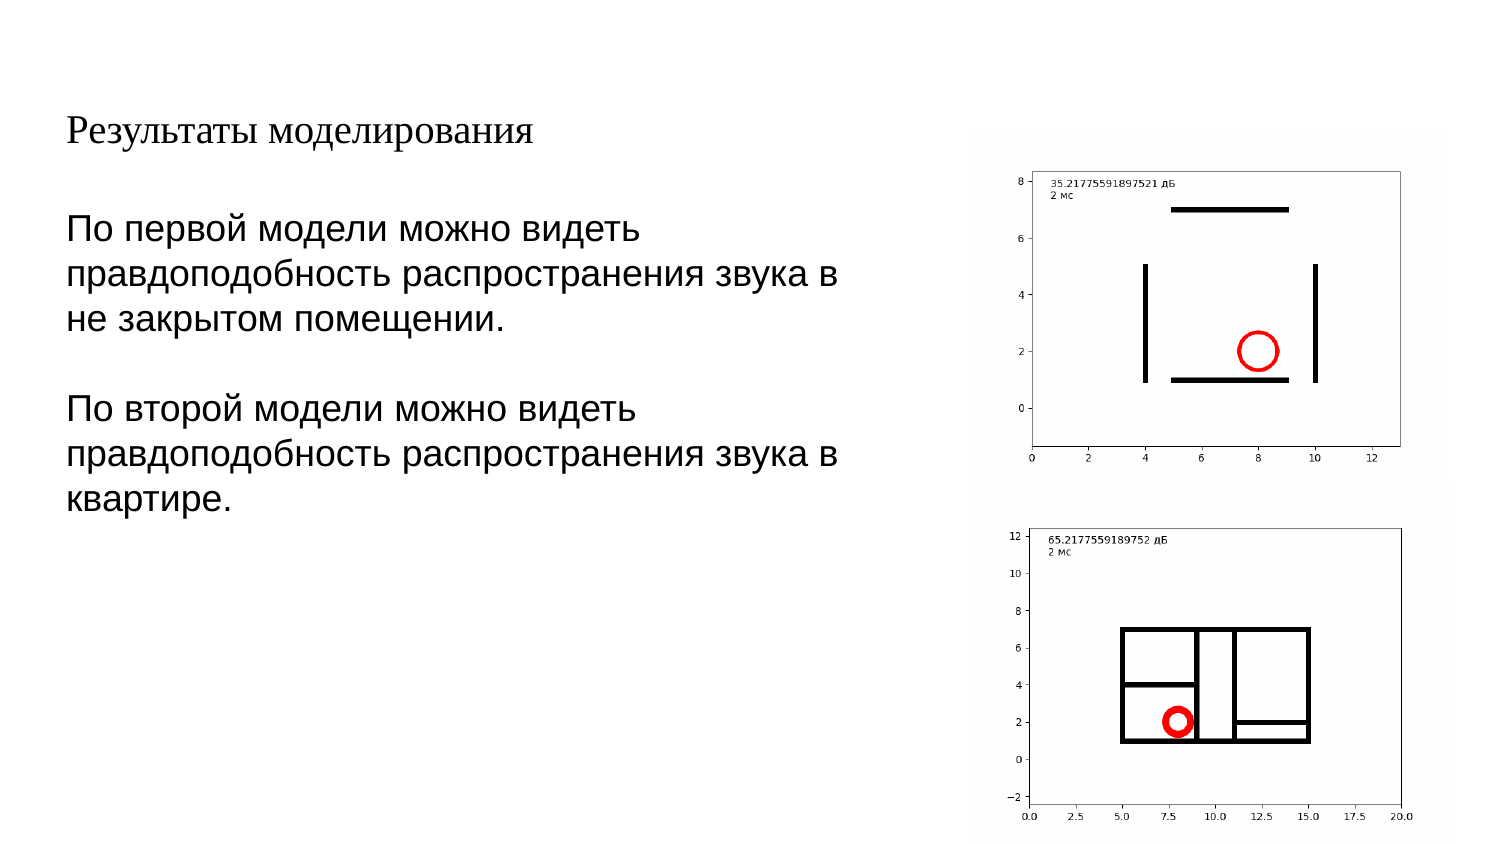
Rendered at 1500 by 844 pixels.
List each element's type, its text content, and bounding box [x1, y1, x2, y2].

list По первой модели можно видеть правдоподобность распространения звука в не закрытом помещении. По второй модели можно видеть правдоподобность распространения звука в квартире. [51, 189, 884, 750]
picture [969, 128, 1450, 844]
title Результаты моделирования [51, 72, 1449, 167]
